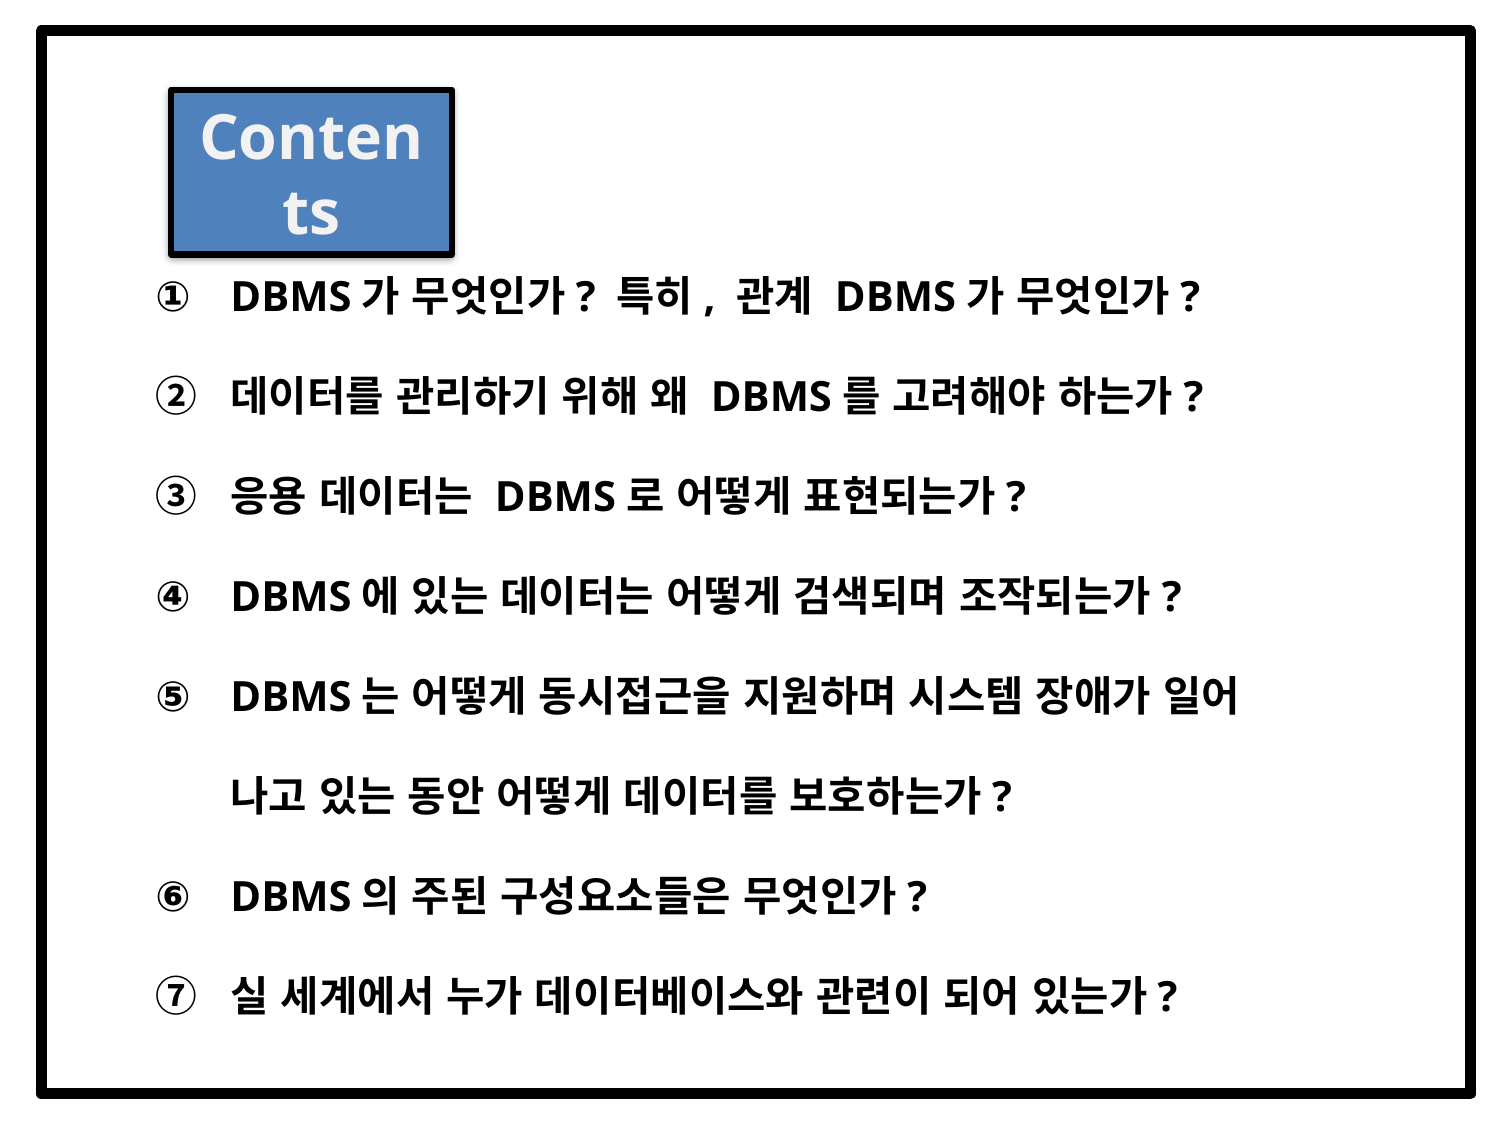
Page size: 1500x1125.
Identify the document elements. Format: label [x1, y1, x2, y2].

text_box [39, 29, 1473, 1096]
